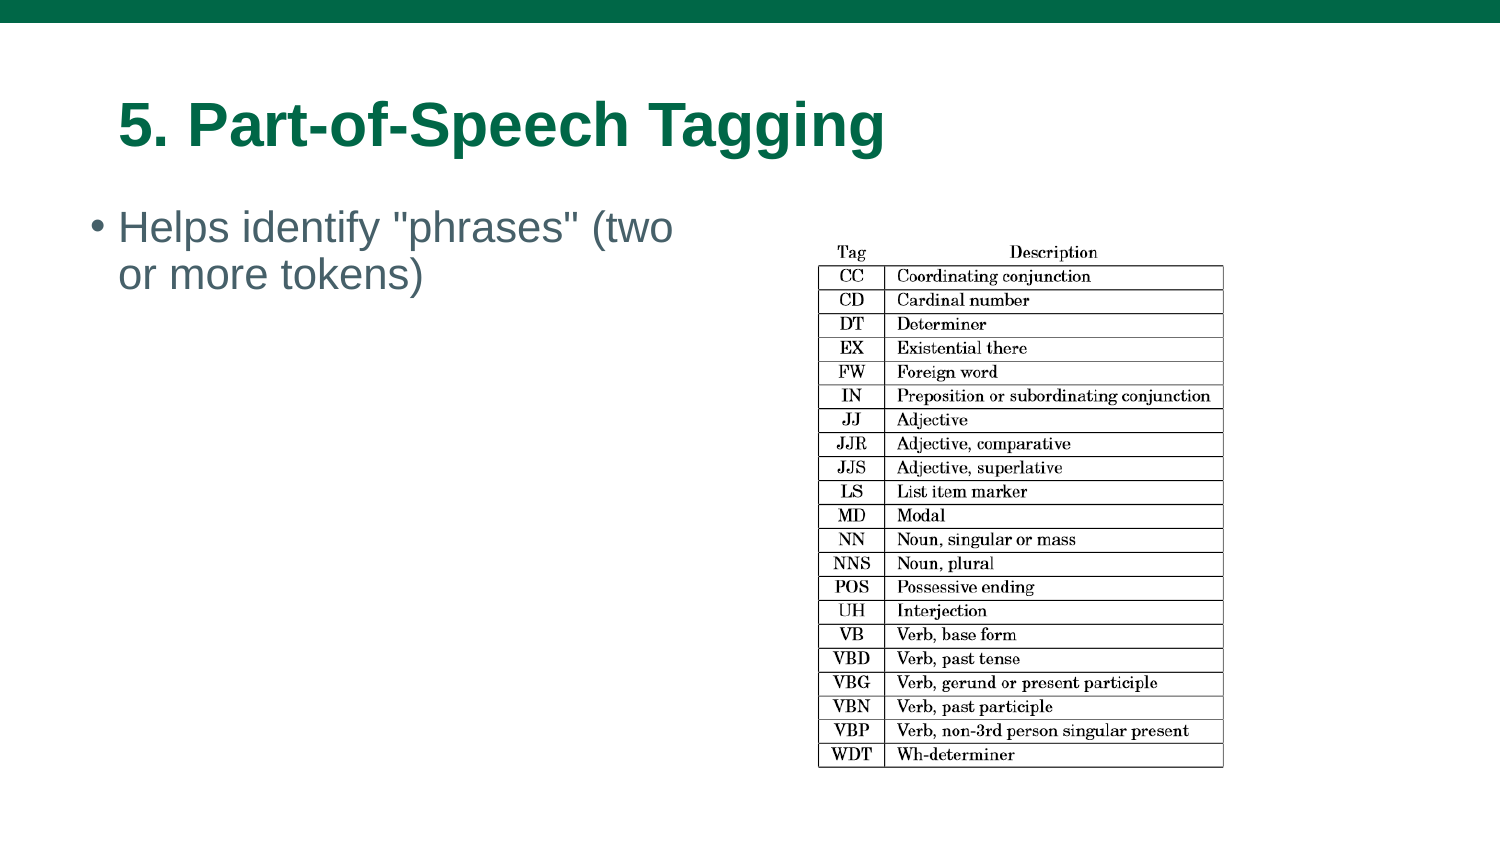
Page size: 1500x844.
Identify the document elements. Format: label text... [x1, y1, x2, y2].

title 5. Part-of-Speech Tagging [103, 44, 1397, 208]
picture [806, 234, 1235, 777]
list Helps identify "phrases" (two or more tokens) [75, 196, 694, 754]
